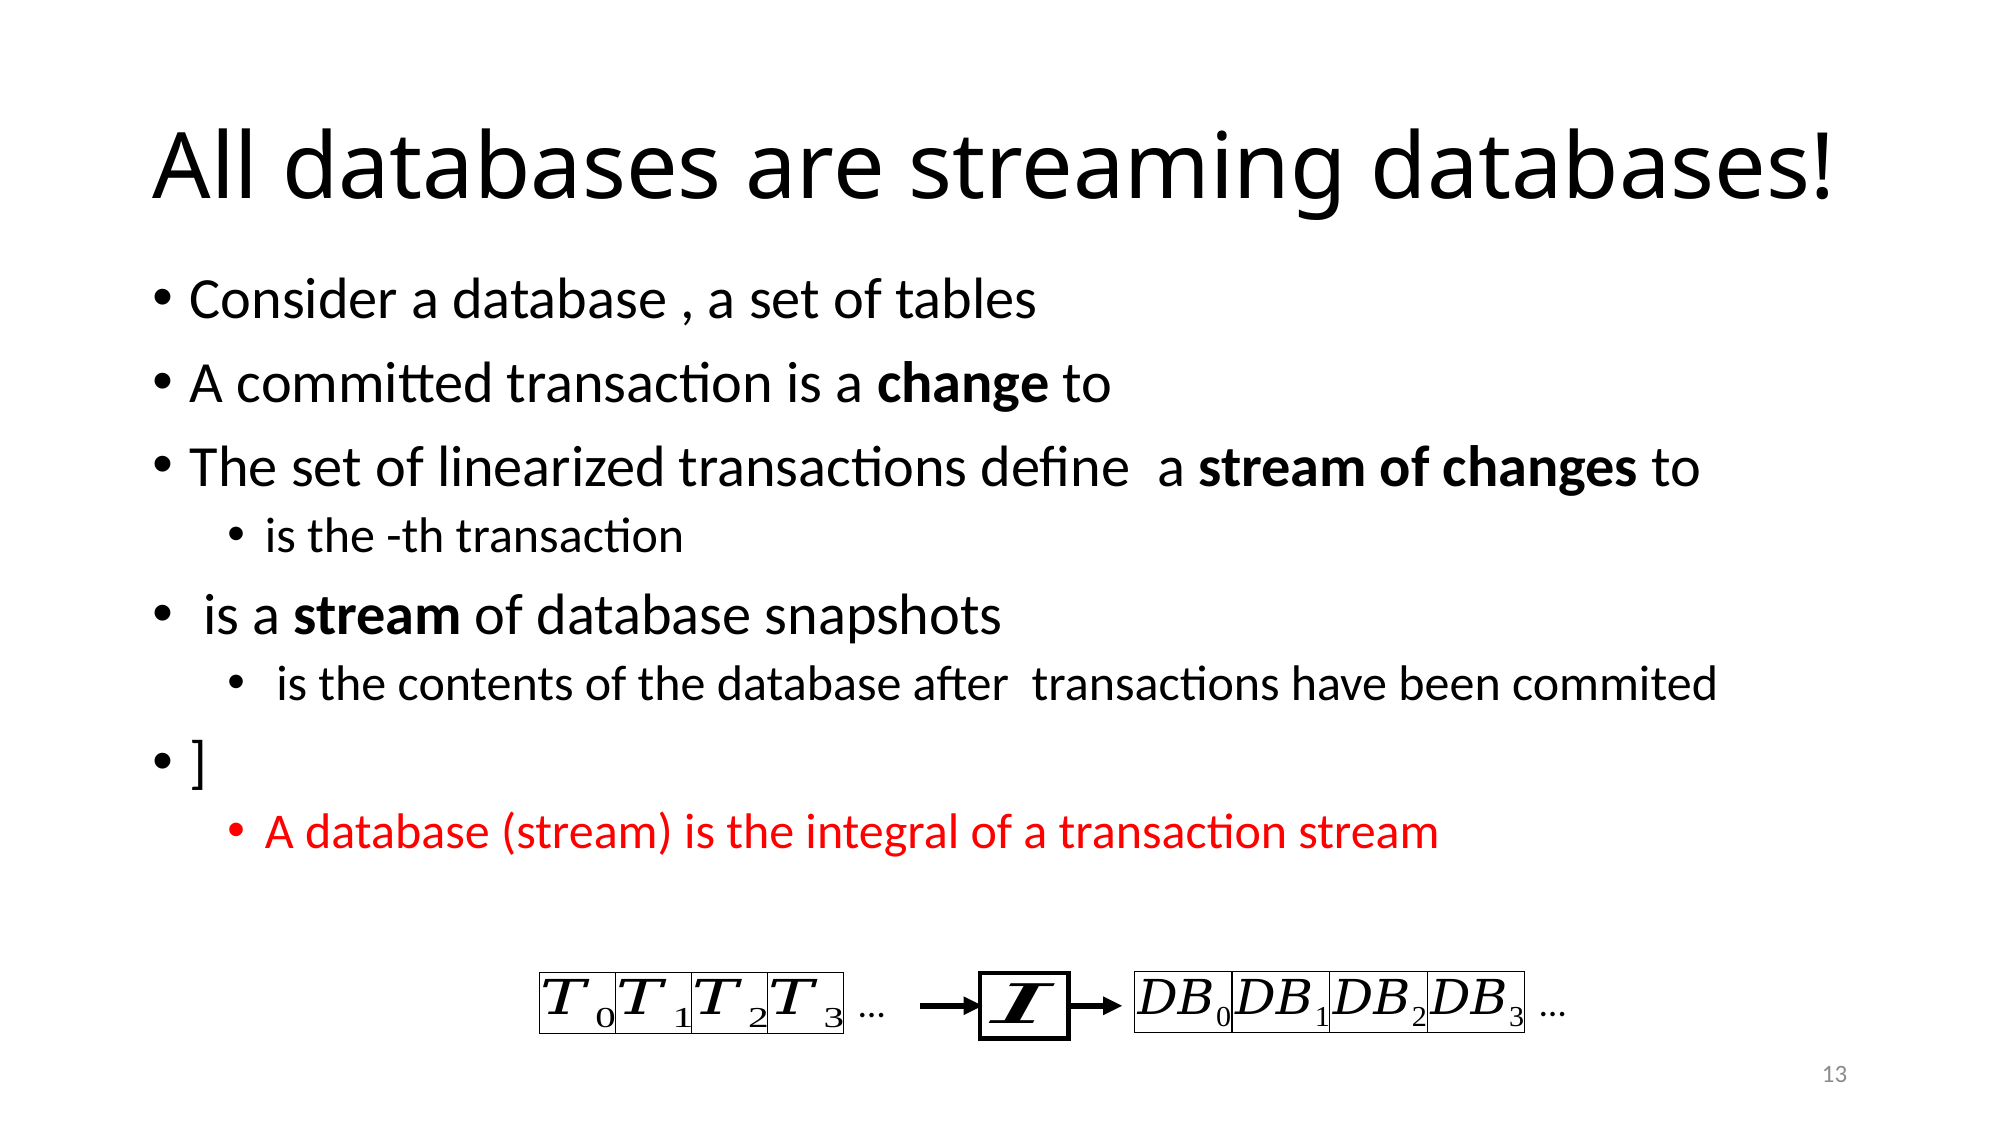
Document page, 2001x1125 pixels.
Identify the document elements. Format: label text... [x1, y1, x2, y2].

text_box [1134, 971, 1623, 1033]
title All databases are streaming databases! [137, 59, 1863, 278]
slide_number 13 [1798, 1042, 1863, 1103]
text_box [539, 972, 920, 1034]
